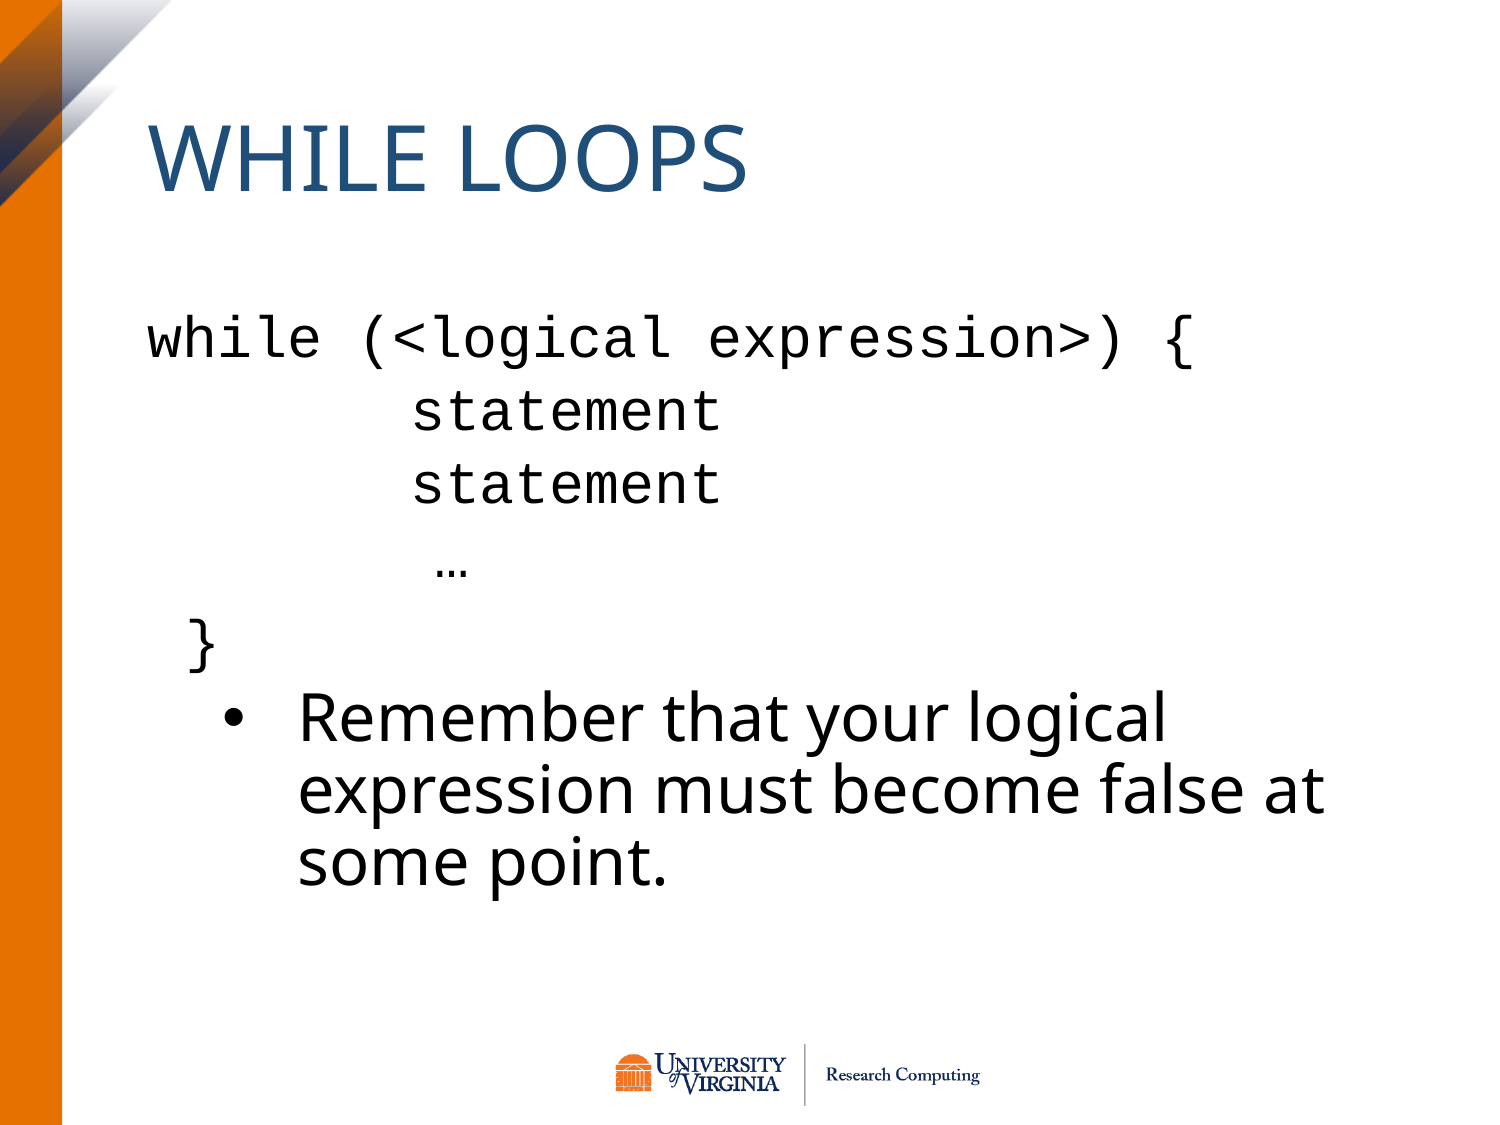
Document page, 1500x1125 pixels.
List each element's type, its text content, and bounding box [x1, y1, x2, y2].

picture [0, 0, 176, 210]
picture [607, 1044, 988, 1106]
title WHILE Loops [132, 52, 1427, 271]
list while (<logical expression>) { statement statement … } Remember that your logical expression must become false at some point. [132, 299, 1427, 1014]
